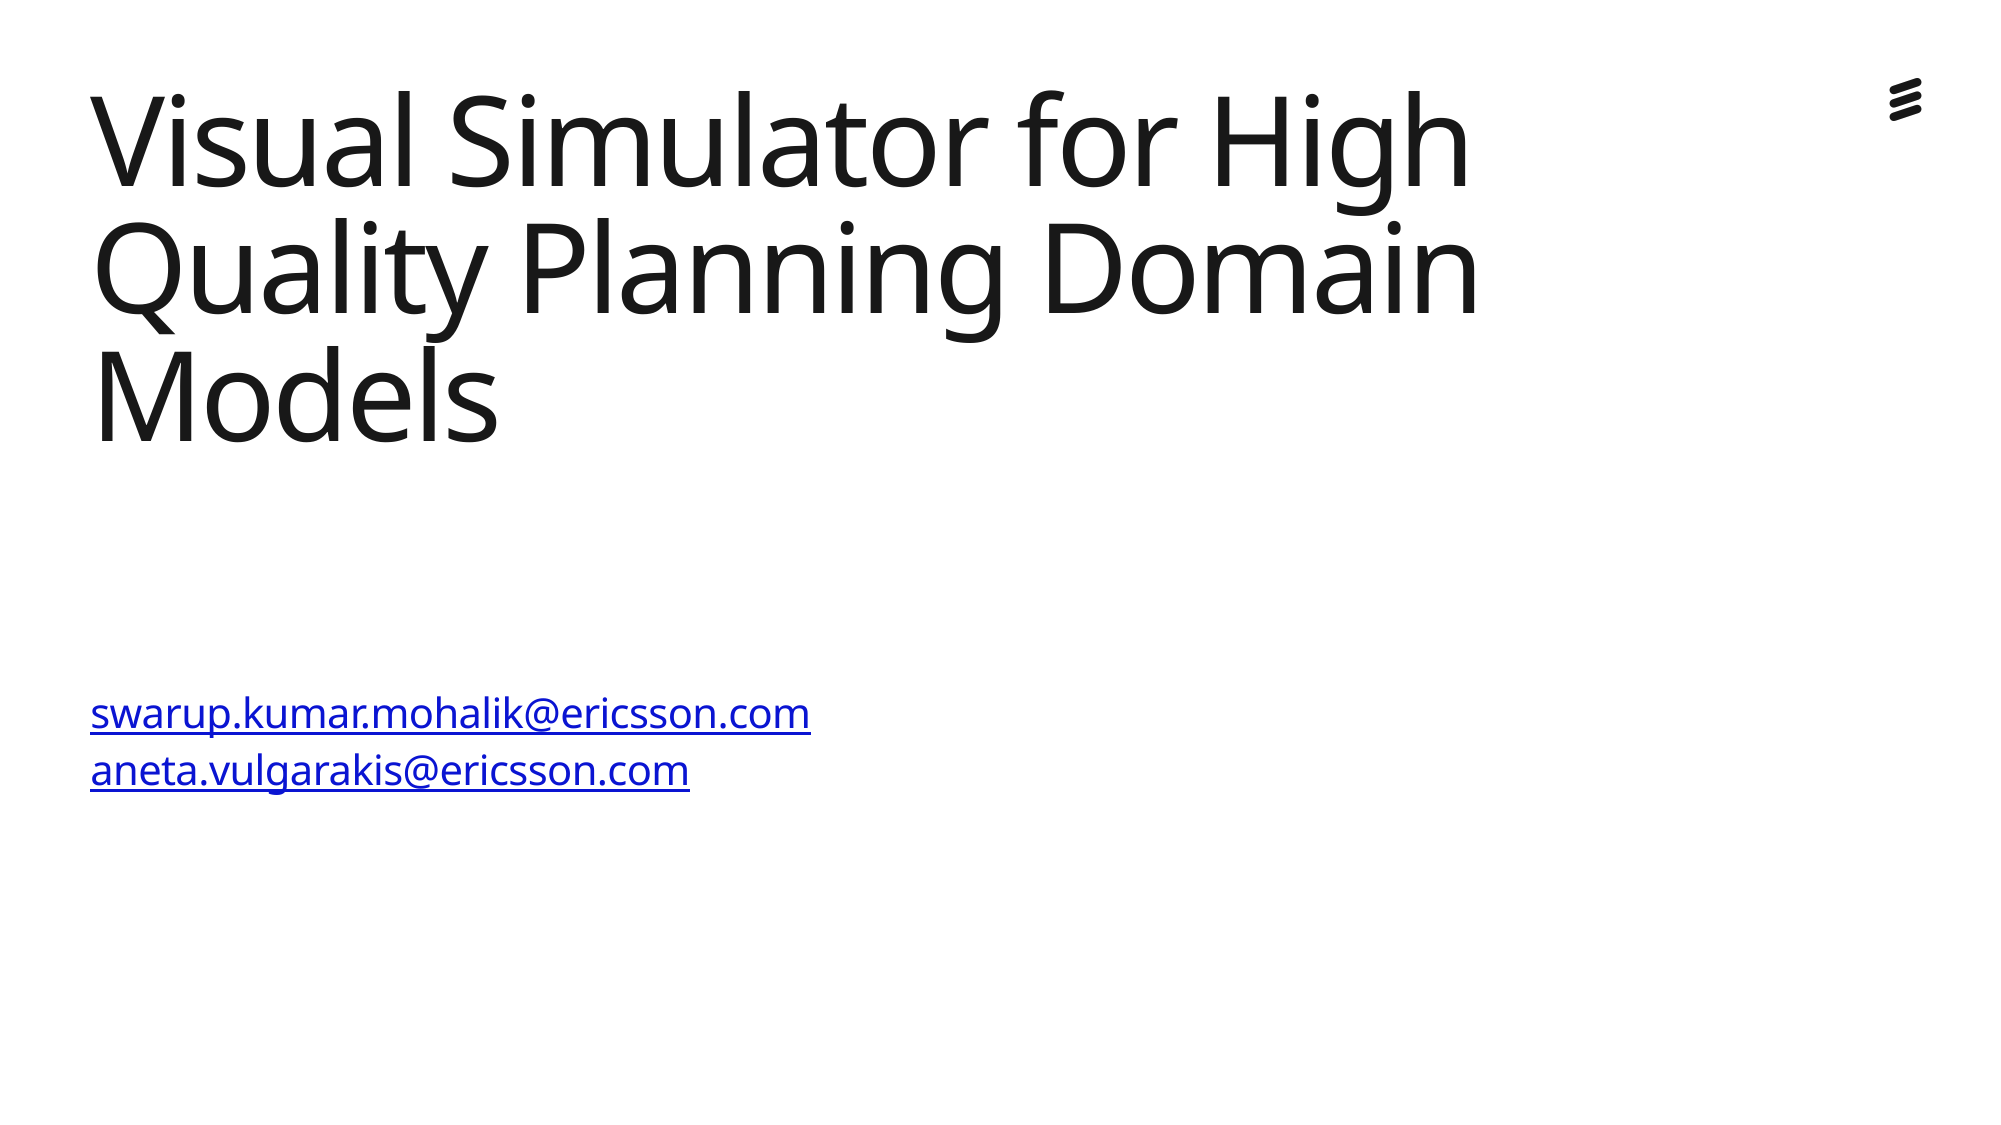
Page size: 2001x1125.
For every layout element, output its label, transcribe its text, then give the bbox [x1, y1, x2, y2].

subtitle swarup.kumar.mohalik@ericsson.com aneta.vulgarakis@ericsson.com [78, 680, 977, 1024]
title Visual Simulator for High Quality Planning Domain Models [78, 77, 1846, 646]
picture [1884, 78, 1927, 121]
